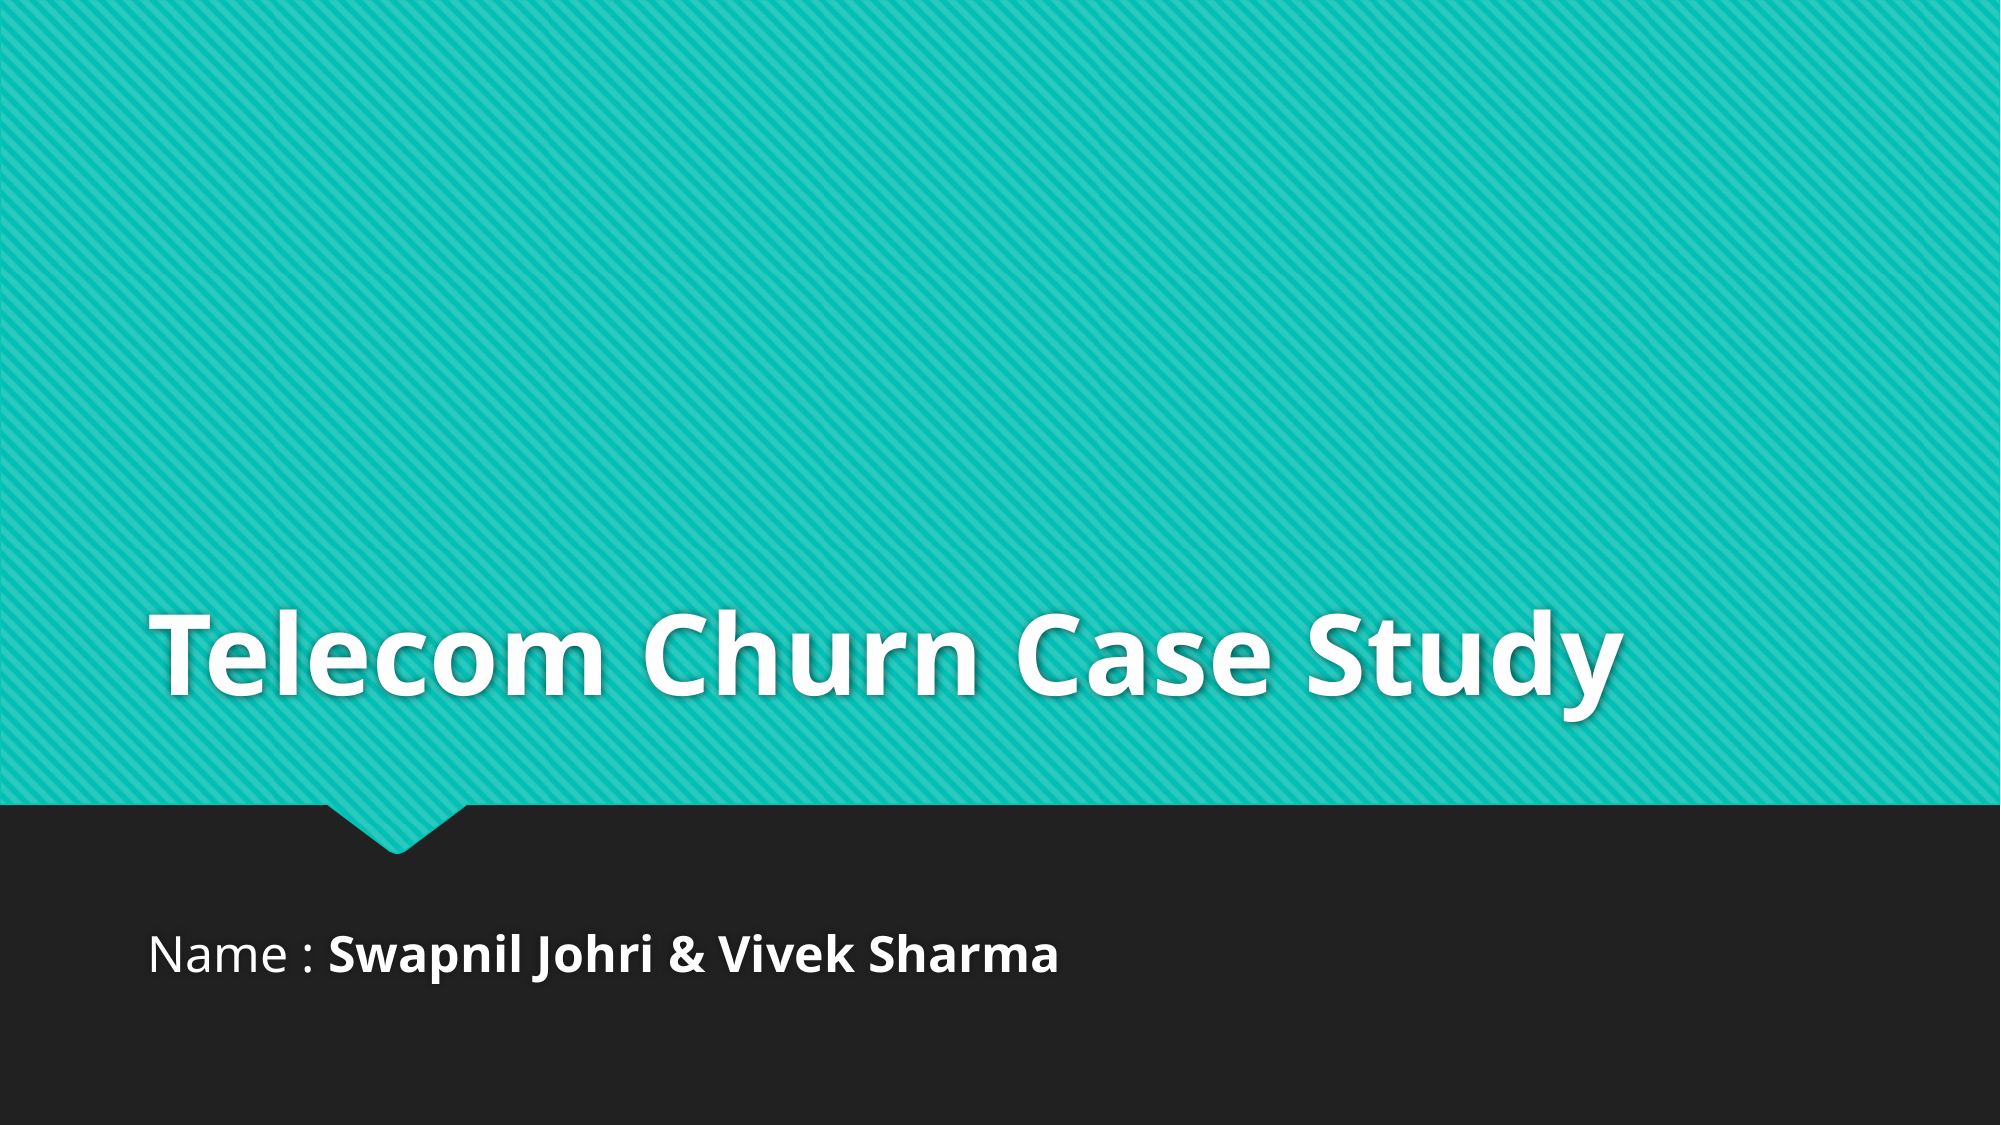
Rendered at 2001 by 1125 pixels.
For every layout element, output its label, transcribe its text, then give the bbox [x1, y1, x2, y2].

title Telecom Churn Case Study [132, 237, 1868, 726]
subtitle Name : Swapnil Johri & Vivek Sharma [132, 914, 1868, 1056]
